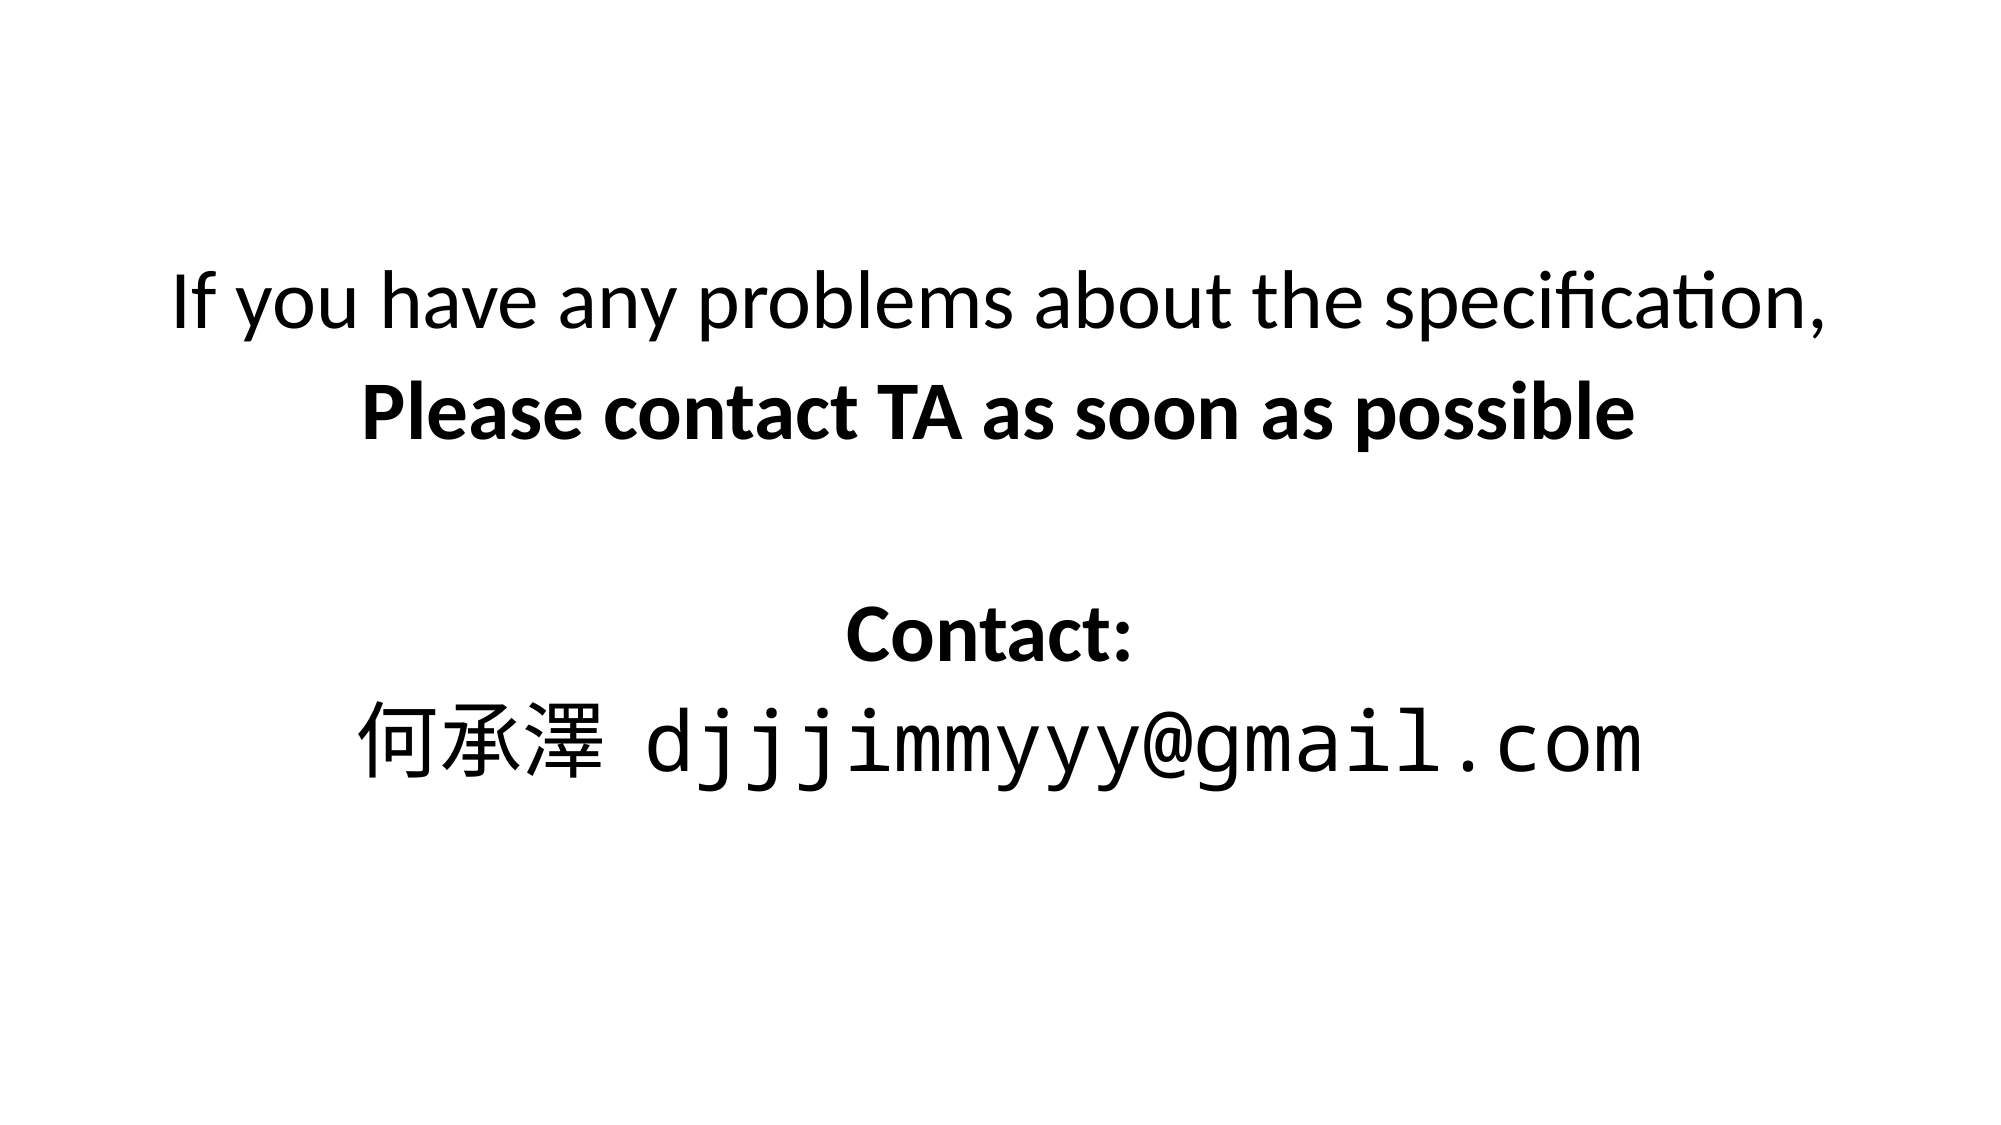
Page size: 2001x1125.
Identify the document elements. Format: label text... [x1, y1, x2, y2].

list If you have any problems about the specification, Please contact TA as soon as possible Contact: 何承澤 djjjimmyyy@gmail.com [137, 249, 1863, 1014]
